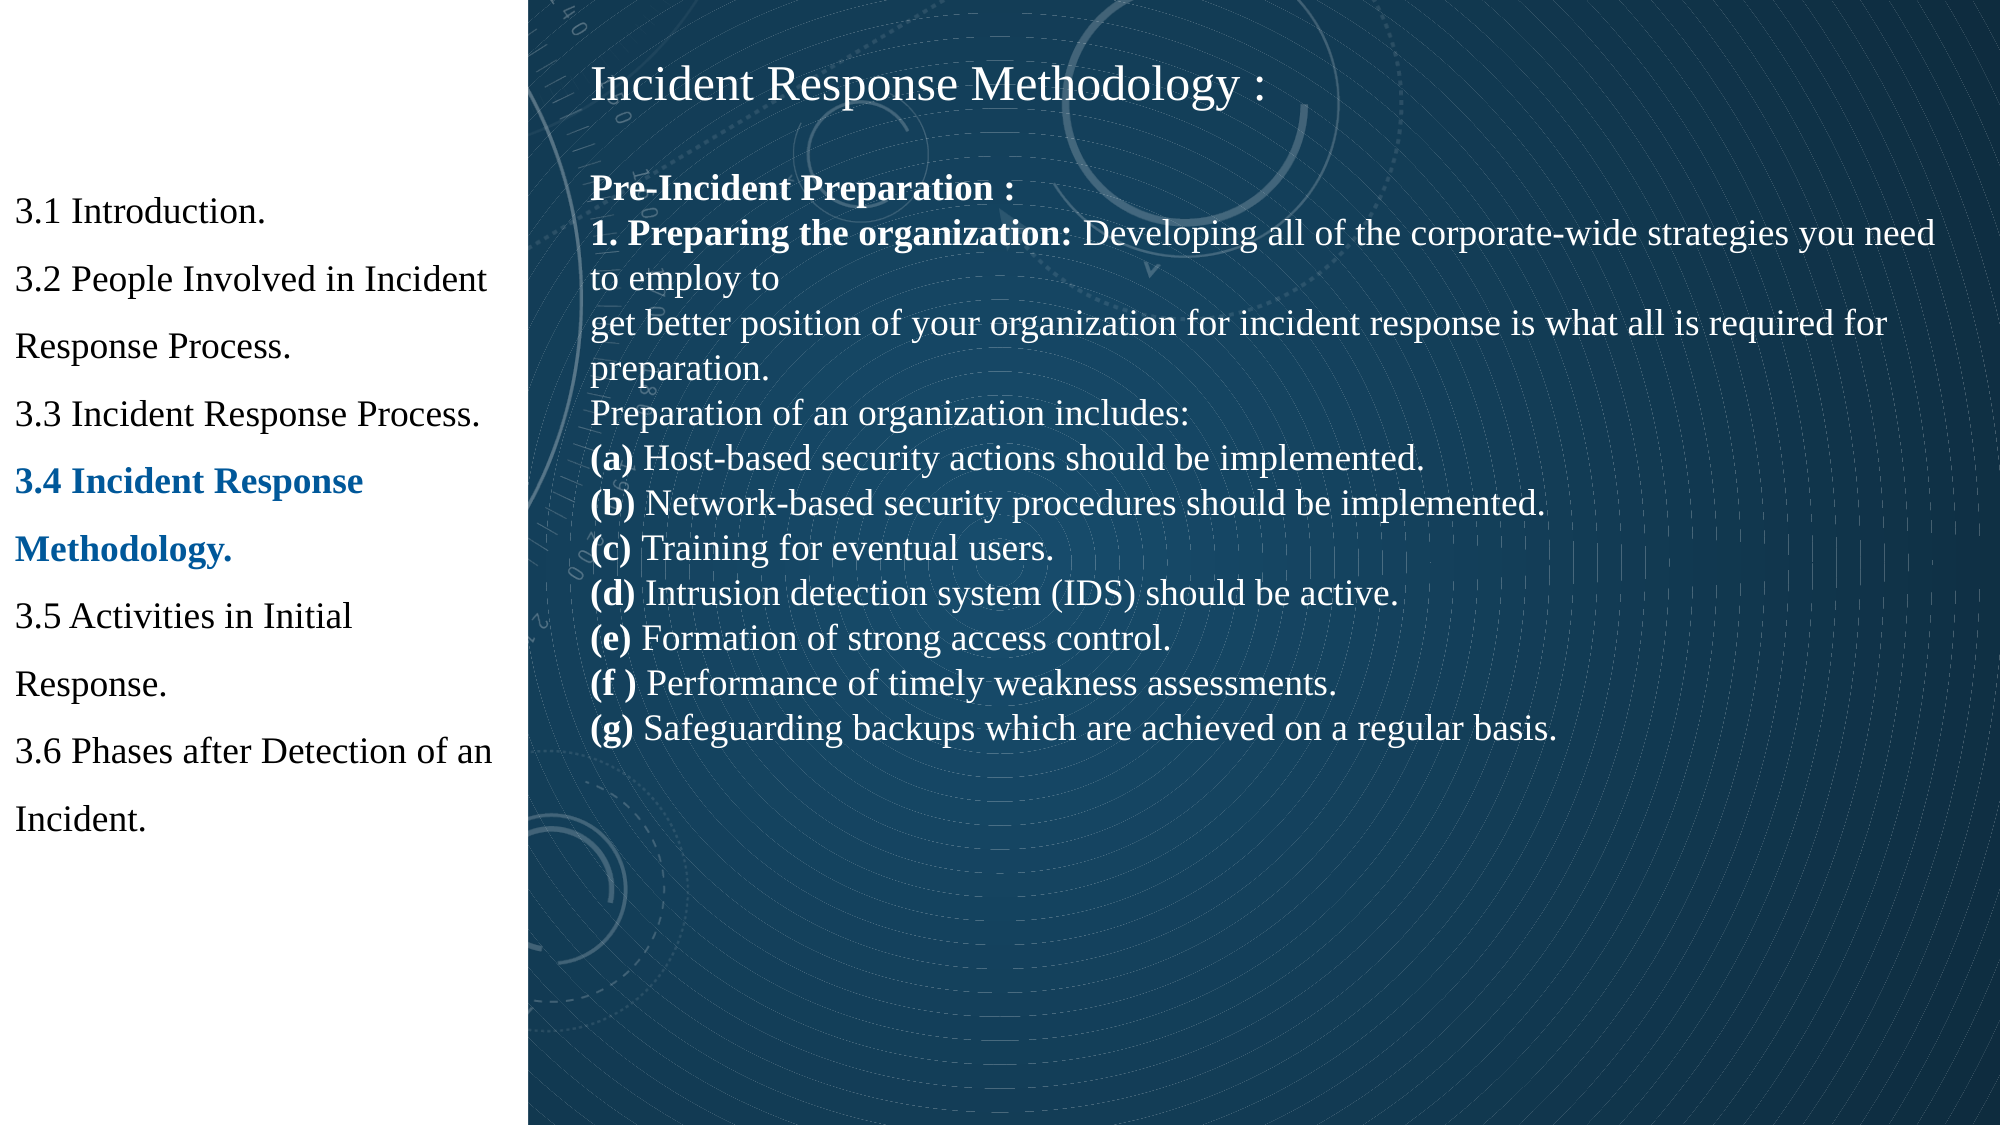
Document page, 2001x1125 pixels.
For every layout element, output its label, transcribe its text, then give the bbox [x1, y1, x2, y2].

text_box Pre-Incident Preparation : 1. Preparing the organization: Developing all of the corporate-wide strategies you need to employ to get better position of your organization for incident response is what all is required for preparation. Preparation of an organization includes: (a) Host-based security actions should be implemented. (b) Network-based security procedures should be implemented. (c) Training for eventual users. (d) Intrusion detection system (IDS) should be active. (e) Formation of strong access control. (f ) Performance of timely weakness assessments. (g) Safeguarding backups which are achieved on a regular basis. [575, 155, 1963, 801]
text_box [0, 0, 530, 1125]
text_box Incident Response Methodology : [575, 43, 1311, 118]
picture [530, 0, 2000, 1125]
text_box 3.1 Introduction. 3.2 People Involved in Incident Response Process. 3.3 Incident Response Process. 3.4 Incident Response Methodology. 3.5 Activities in Initial Response. 3.6 Phases after Detection of an Incident. [0, 156, 529, 847]
